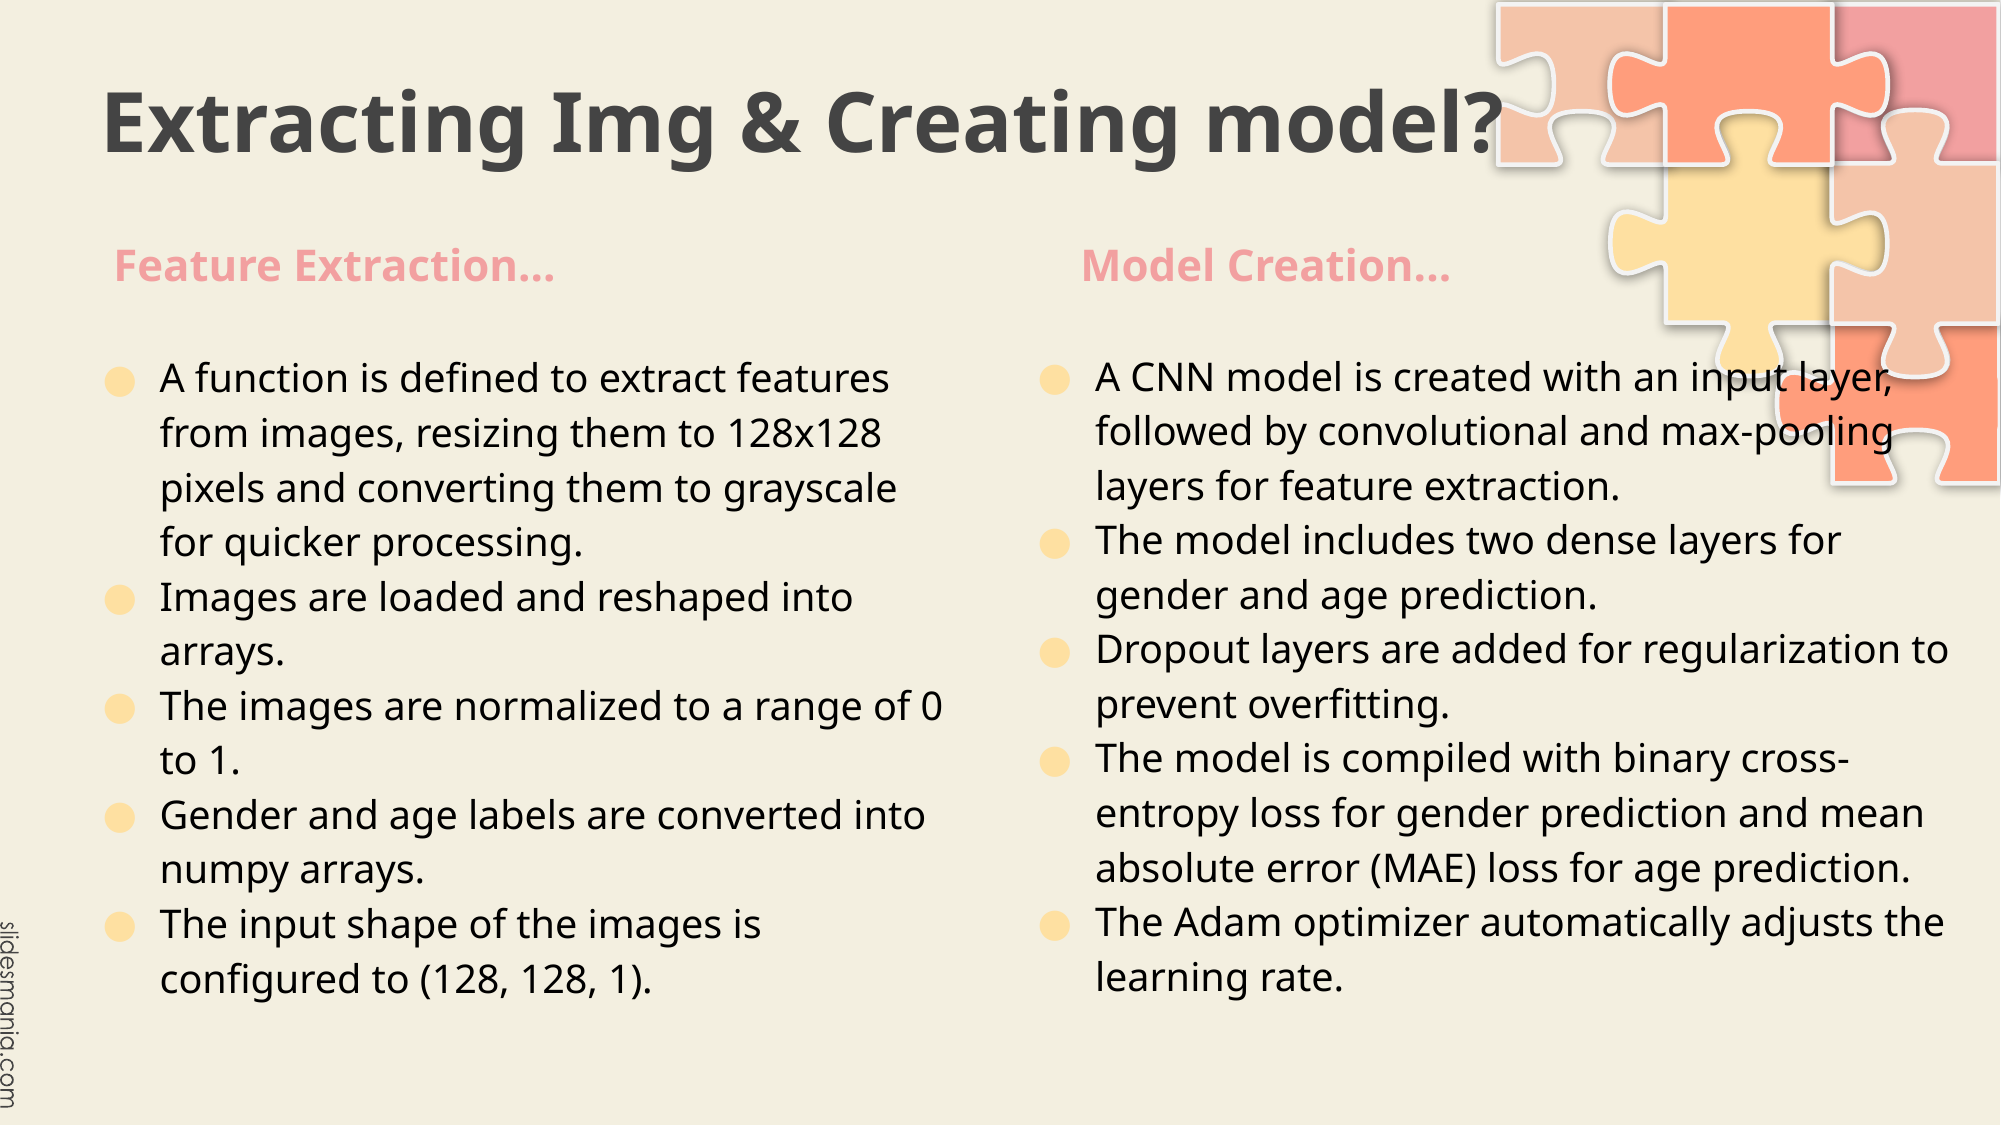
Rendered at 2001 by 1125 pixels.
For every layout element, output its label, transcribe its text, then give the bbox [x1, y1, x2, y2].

title Extracting Img & Creating model? [80, 49, 1812, 175]
list A function is defined to extract features from images, resizing them to 128x128 pixels and converting them to grayscale for quicker processing. Images are loaded and reshaped into arrays. The images are normalized to a range of 0 to 1. Gender and age labels are converted into numpy arrays. The input shape of the images is configured to (128, 128, 1). [64, 326, 981, 838]
subtitle Feature Extraction... [93, 210, 908, 328]
list A CNN model is created with an input layer, followed by convolutional and max-pooling layers for feature extraction. The model includes two dense layers for gender and age prediction. Dropout layers are added for regularization to prevent overfitting. The model is compiled with binary cross-entropy loss for gender prediction and mean absolute error (MAE) loss for age prediction. The Adam optimizer automatically adjusts the learning rate. [999, 324, 1972, 836]
subtitle Model Creation... [1060, 210, 1875, 328]
